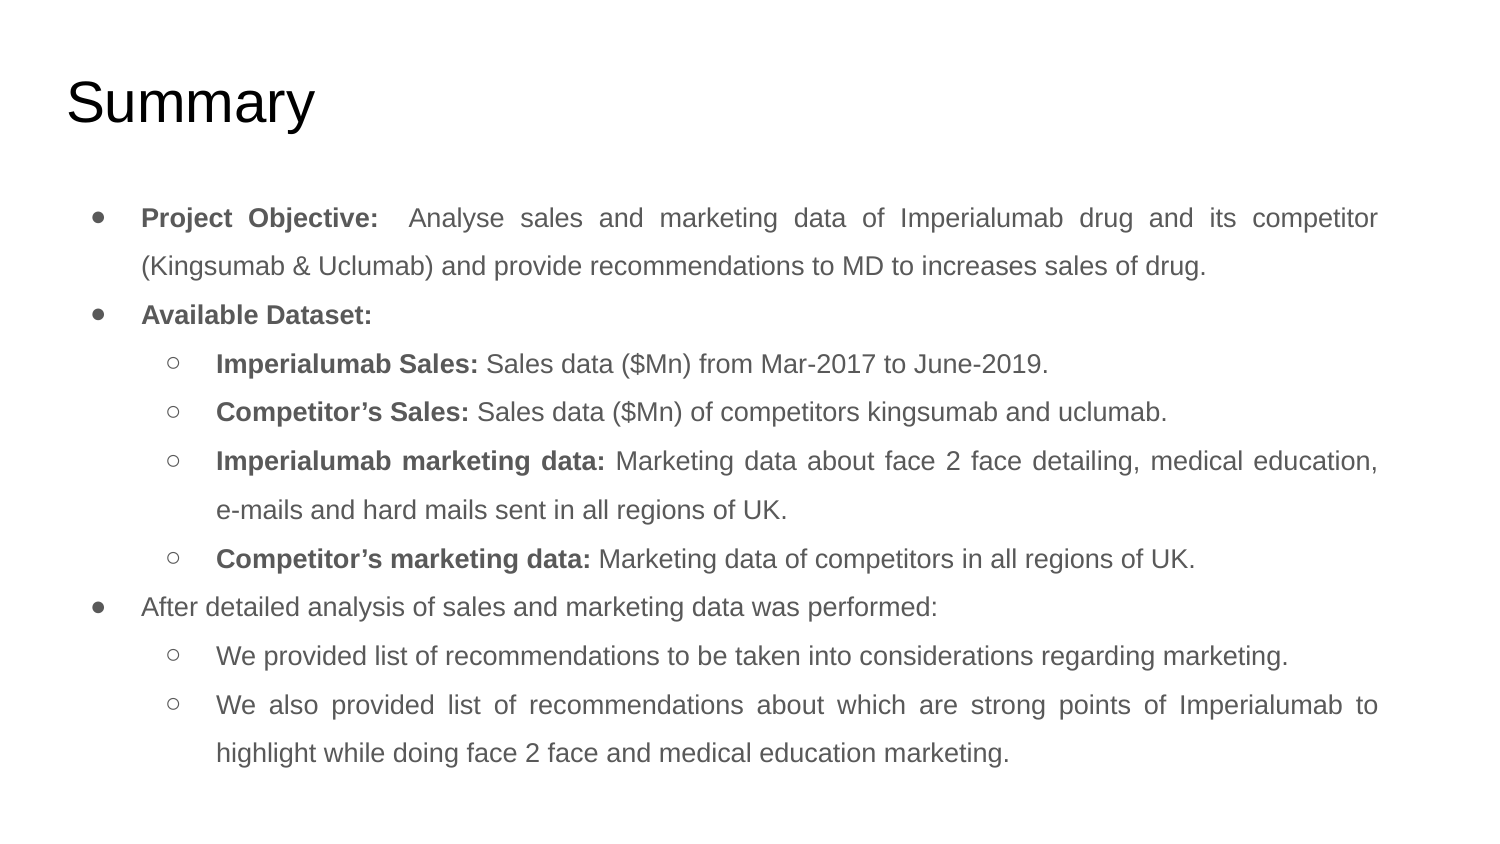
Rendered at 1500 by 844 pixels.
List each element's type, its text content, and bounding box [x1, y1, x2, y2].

title Summary [51, 49, 1449, 144]
list Project Objective: Analyse sales and marketing data of Imperialumab drug and its competitor (Kingsumab & Uclumab) and provide recommendations to MD to increases sales of drug. Available Dataset: Imperialumab Sales: Sales data ($Mn) from Mar-2017 to June-2019. Competitor’s Sales: Sales data ($Mn) of competitors kingsumab and uclumab. Imperialumab marketing data: Marketing data about face 2 face detailing, medical education, e-mails and hard mails sent in all regions of UK. Competitor’s marketing data: Marketing data of competitors in all regions of UK. After detailed analysis of sales and marketing data was performed: We provided list of recommendations to be taken into considerations regarding marketing. We also provided list of recommendations about which are strong points of Imperialumab to highlight while doing face 2 face and medical education marketing. [51, 168, 1393, 774]
